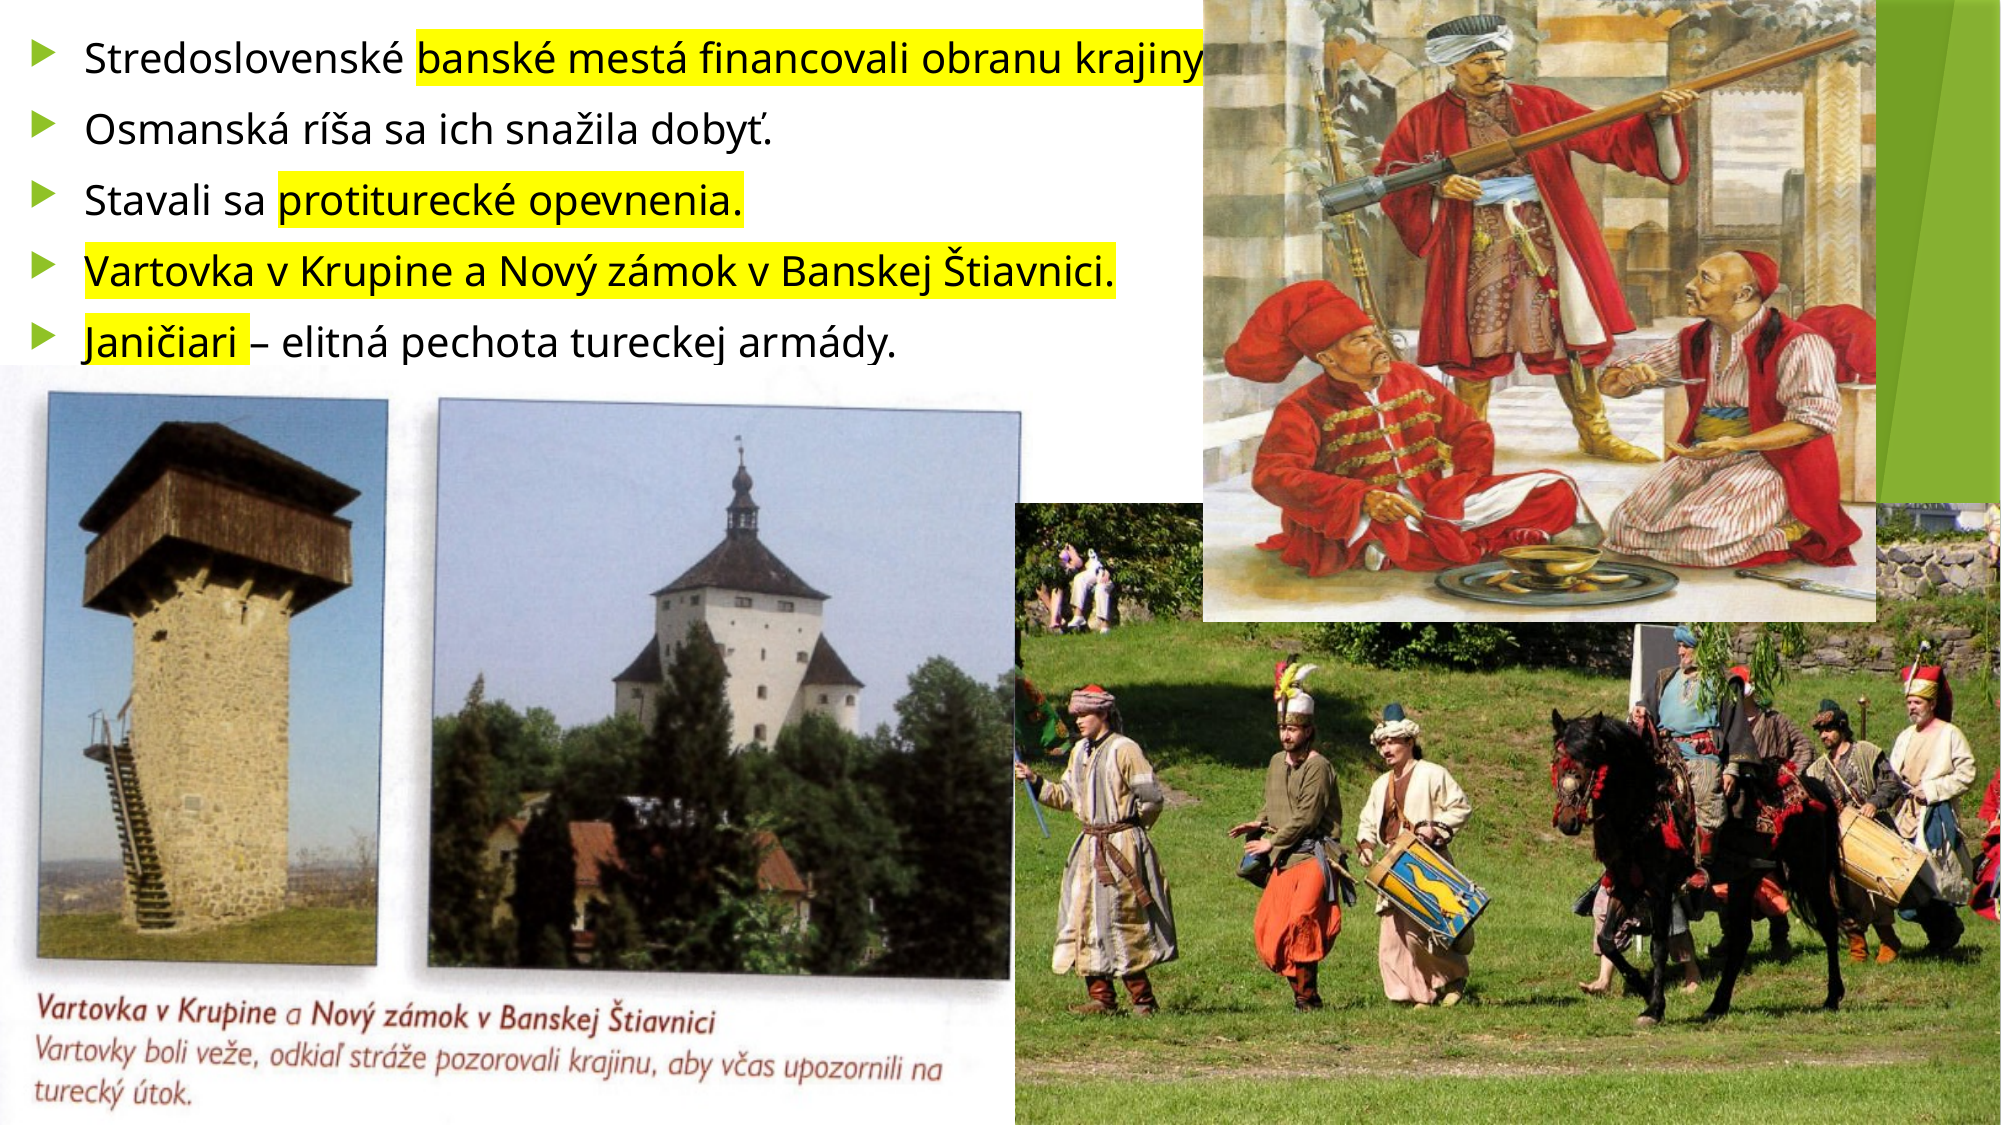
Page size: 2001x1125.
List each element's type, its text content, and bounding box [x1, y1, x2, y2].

list Stredoslovenské banské mestá financovali obranu krajiny. Osmanská ríša sa ich snažila dobyť. Stavali sa protiturecké opevnenia. Vartovka v Krupine a Nový zámok v Banskej Štiavnici. Janičiari – elitná pechota tureckej armády. [13, 24, 1198, 502]
picture [0, 0, 2000, 1125]
